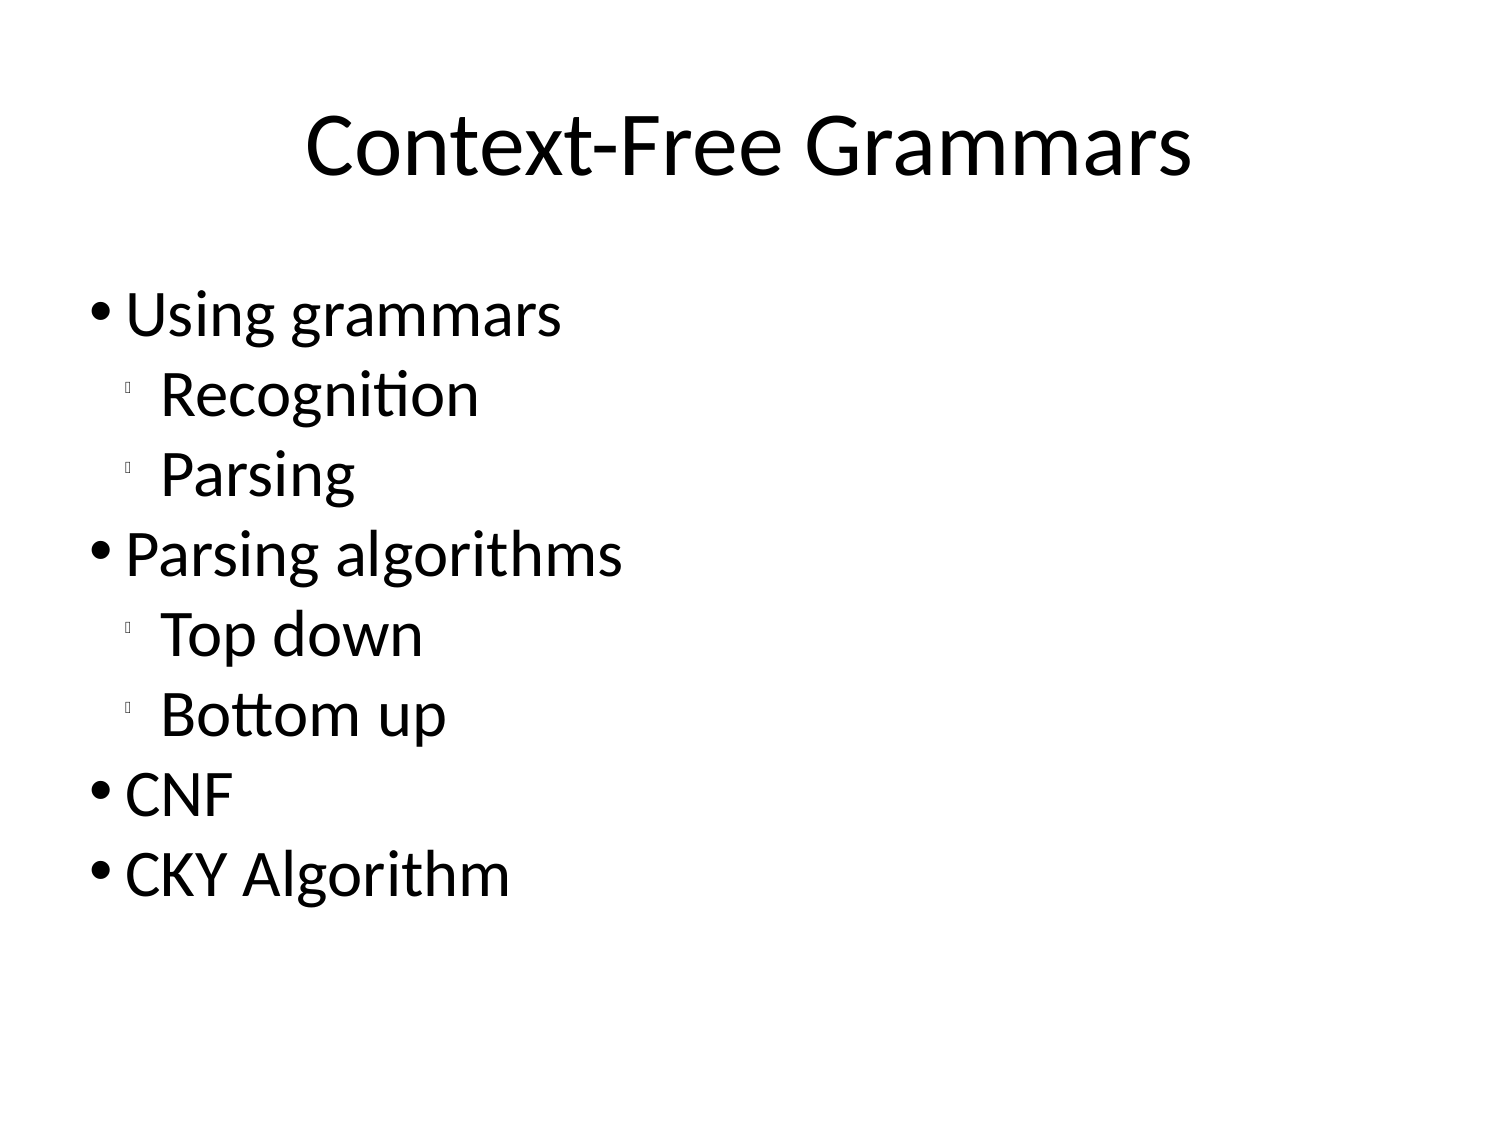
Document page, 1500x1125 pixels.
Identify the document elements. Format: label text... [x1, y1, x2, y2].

text_box Using grammars Recognition Parsing Parsing algorithms Top down Bottom up CNF CKY Algorithm [75, 262, 1425, 1125]
text_box Context-Free Grammars [75, 45, 1425, 233]
